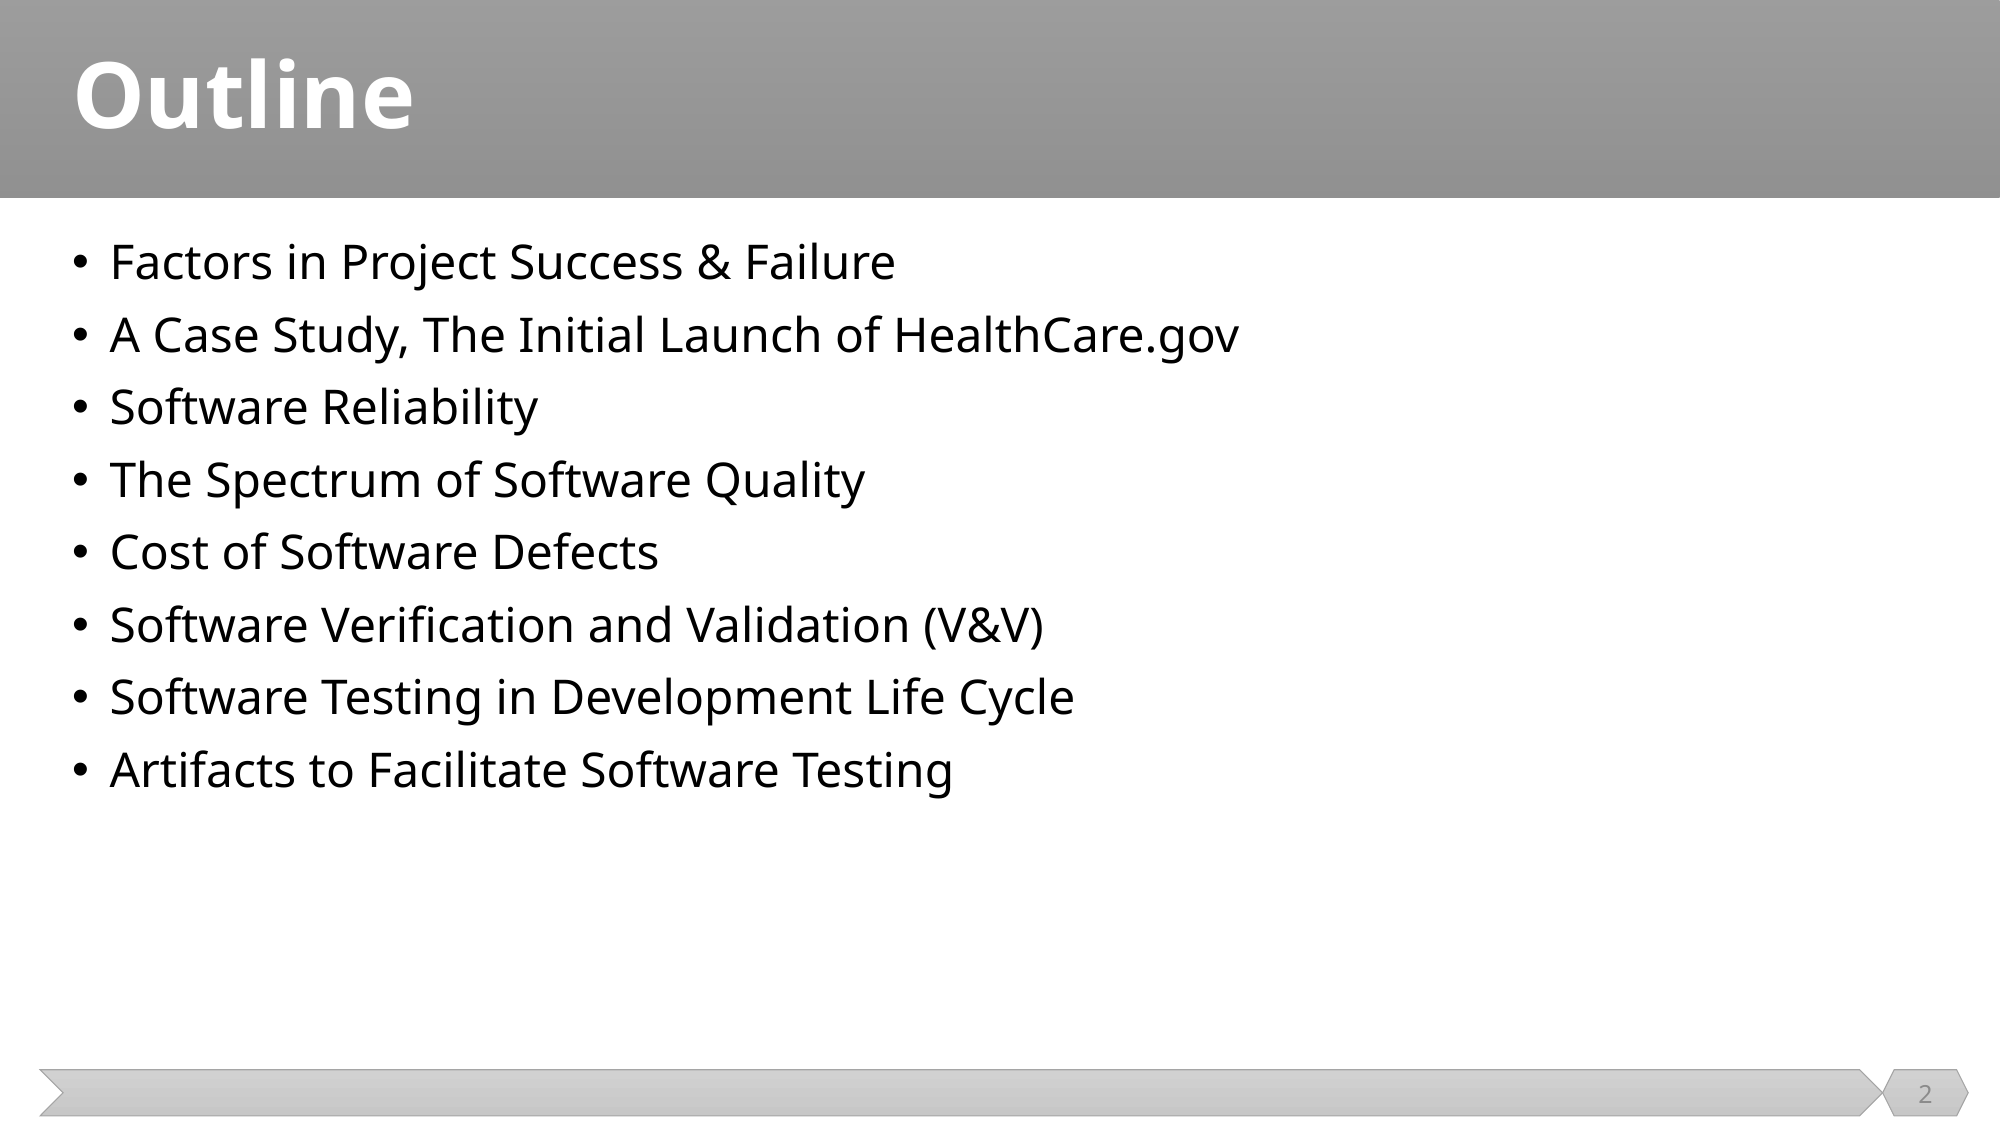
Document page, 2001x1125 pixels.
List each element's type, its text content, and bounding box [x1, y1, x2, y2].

list Factors in Project Success & Failure A Case Study, The Initial Launch of HealthCare.gov Software Reliability The Spectrum of Software Quality Cost of Software Defects Software Verification and Validation (V&V) Software Testing in Development Life Cycle Artifacts to Facilitate Software Testing [56, 230, 1969, 1010]
slide_number 2 [1882, 1065, 1969, 1125]
title Outline [56, 0, 1969, 199]
